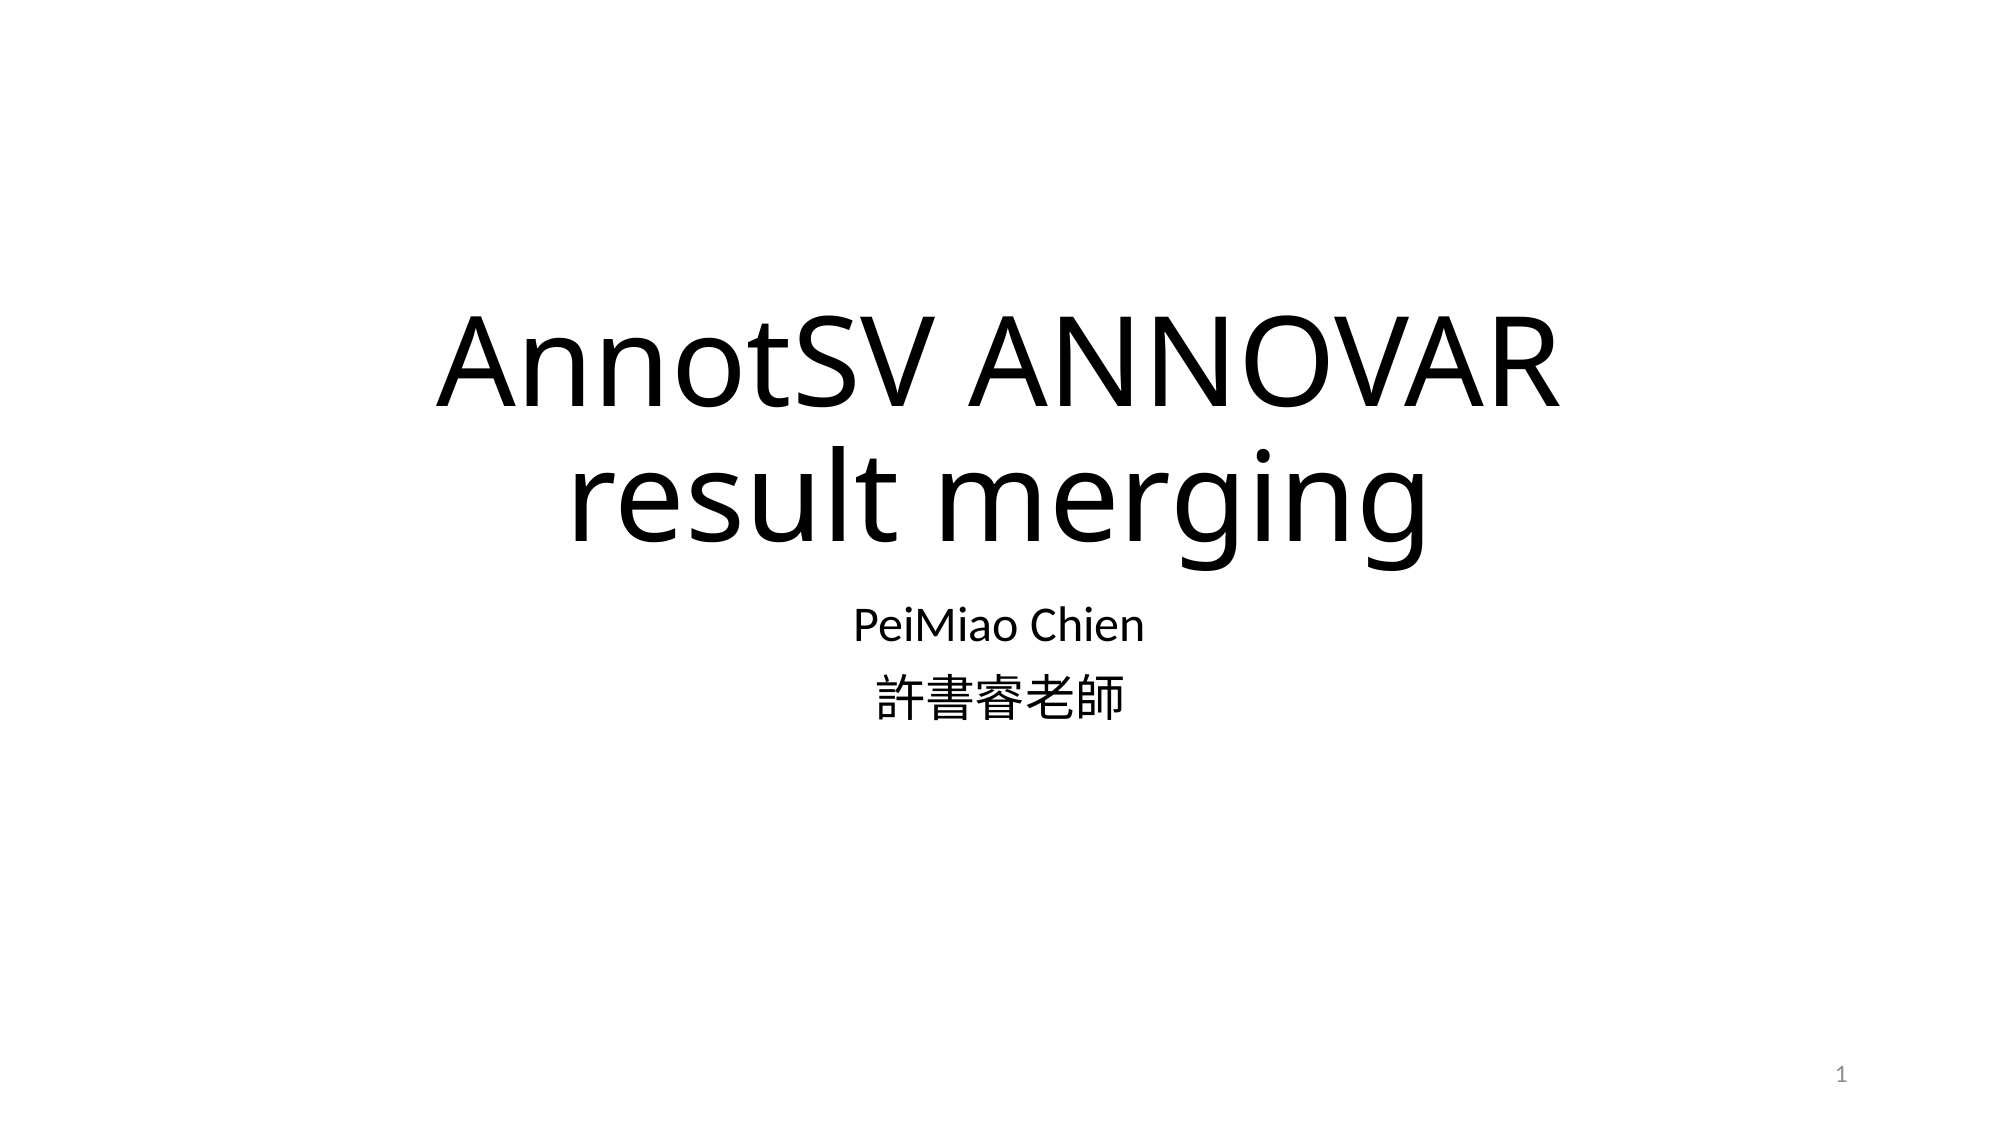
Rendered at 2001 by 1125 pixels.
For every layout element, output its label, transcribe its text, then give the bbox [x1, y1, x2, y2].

slide_number 1 [1412, 1042, 1863, 1103]
title AnnotSV ANNOVAR result merging [249, 184, 1750, 576]
subtitle PeiMiao Chien 許書睿老師 [249, 590, 1750, 863]
